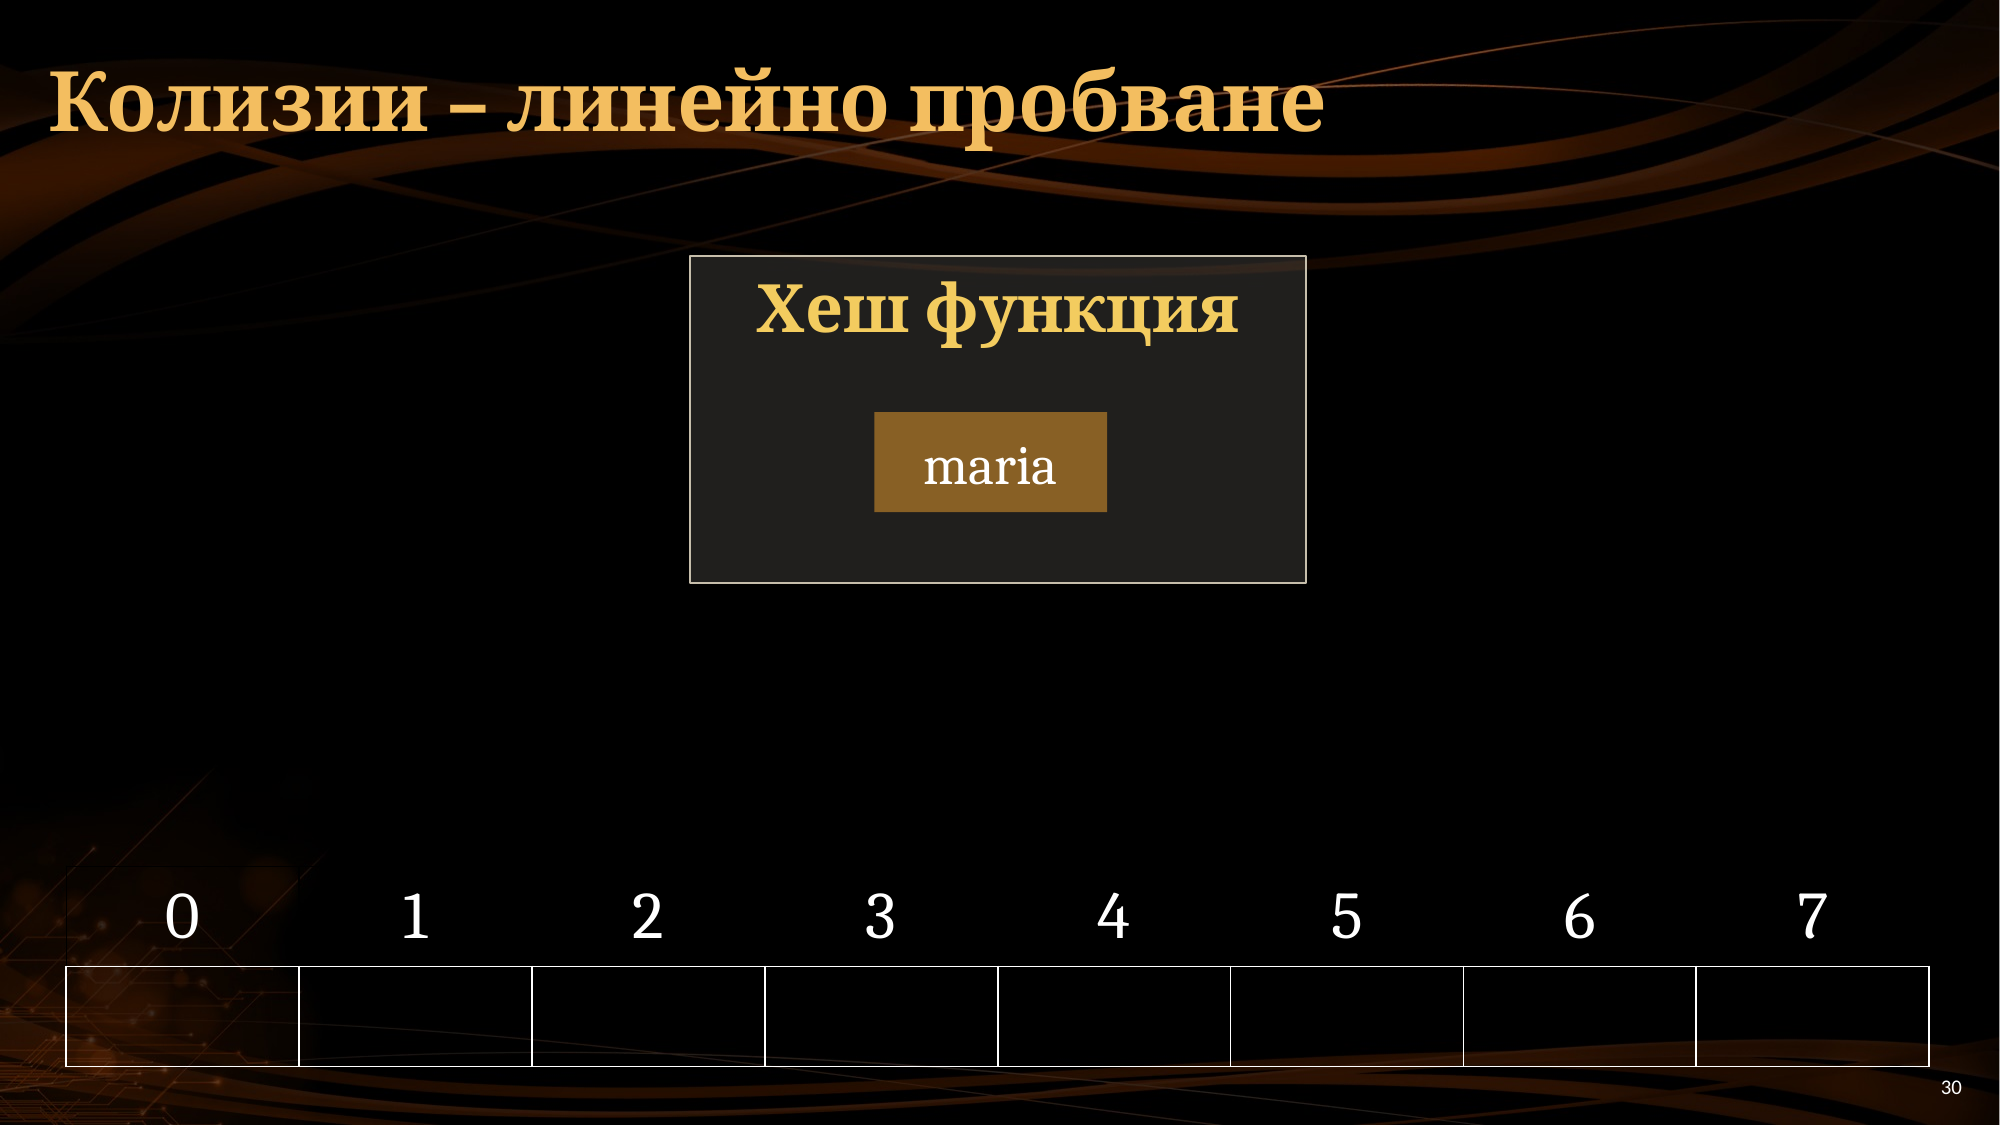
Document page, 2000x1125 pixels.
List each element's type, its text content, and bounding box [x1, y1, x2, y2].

table_header 4 [998, 867, 1230, 966]
table_header 7 [1697, 867, 1928, 966]
table_cell [1697, 967, 1928, 1066]
table_header 6 [1464, 867, 1696, 966]
table_cell [533, 967, 764, 1066]
table_cell [1231, 967, 1463, 1066]
table_cell [999, 967, 1230, 1066]
slide_number 30 [1897, 1070, 1968, 1103]
table_cell [300, 967, 531, 1066]
table_header 1 [300, 867, 531, 966]
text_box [689, 256, 1307, 584]
picture [0, 0, 2000, 1125]
table_header 3 [766, 867, 997, 966]
table_header 2 [533, 867, 764, 966]
table_header 5 [1231, 867, 1463, 966]
table_cell [766, 967, 997, 1066]
table_cell [1464, 967, 1695, 1066]
title Колизии – линейно пробване [30, 6, 1968, 189]
table_header 0 [67, 867, 298, 966]
table_cell [67, 967, 298, 1066]
